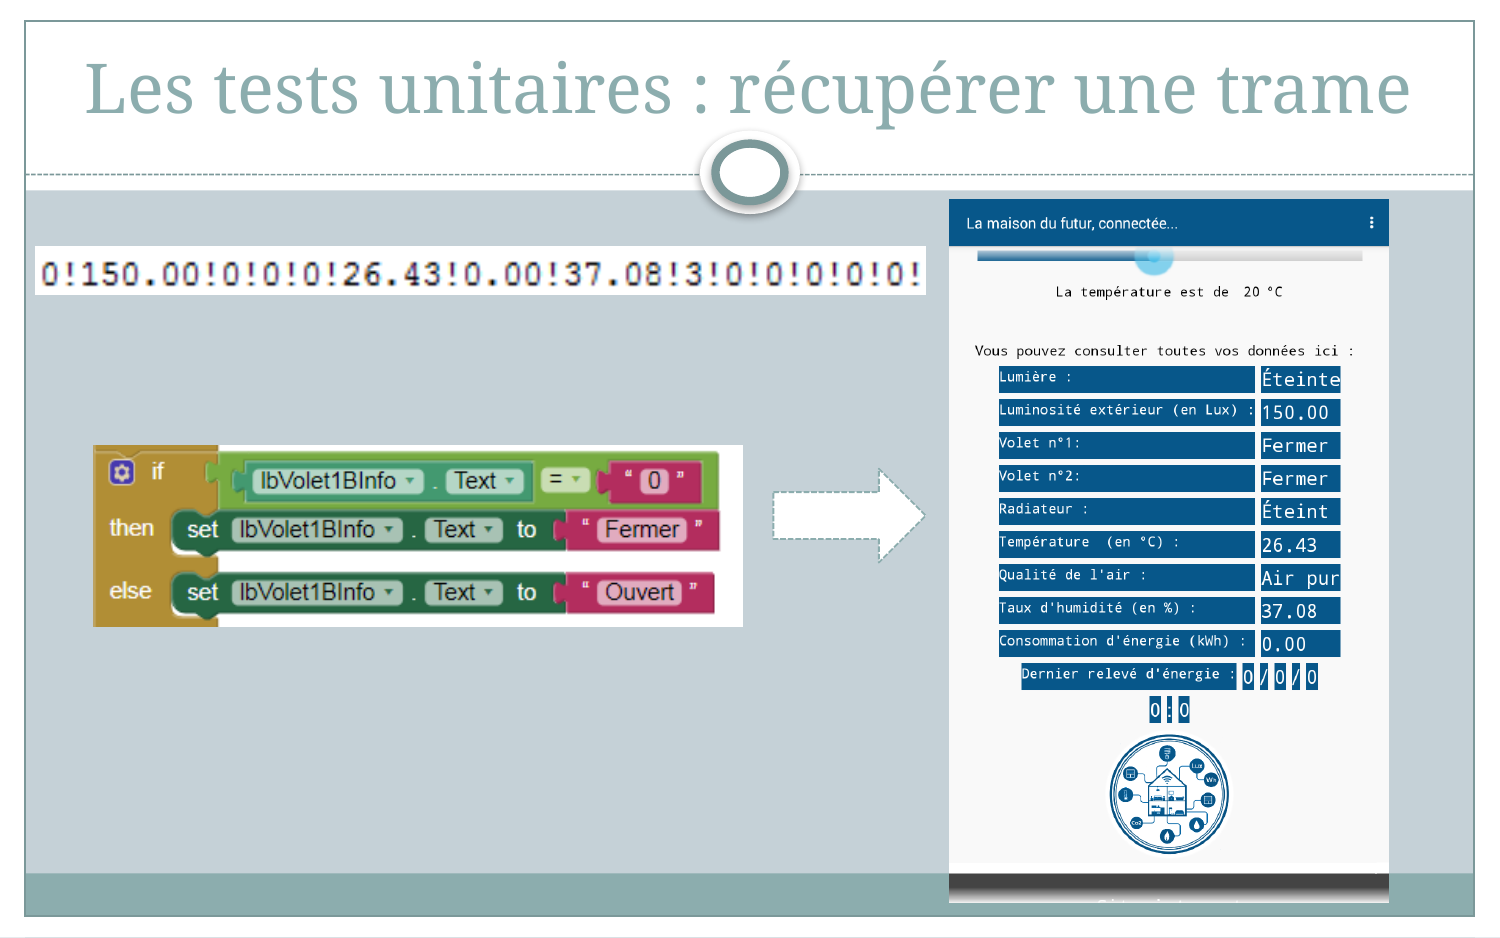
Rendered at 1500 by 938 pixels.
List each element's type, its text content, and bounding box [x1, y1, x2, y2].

picture [948, 198, 1389, 903]
picture [34, 245, 926, 296]
picture [93, 445, 743, 627]
title Les tests unitaires : récupérer une trame [49, 31, 1450, 135]
text_box [772, 467, 927, 564]
